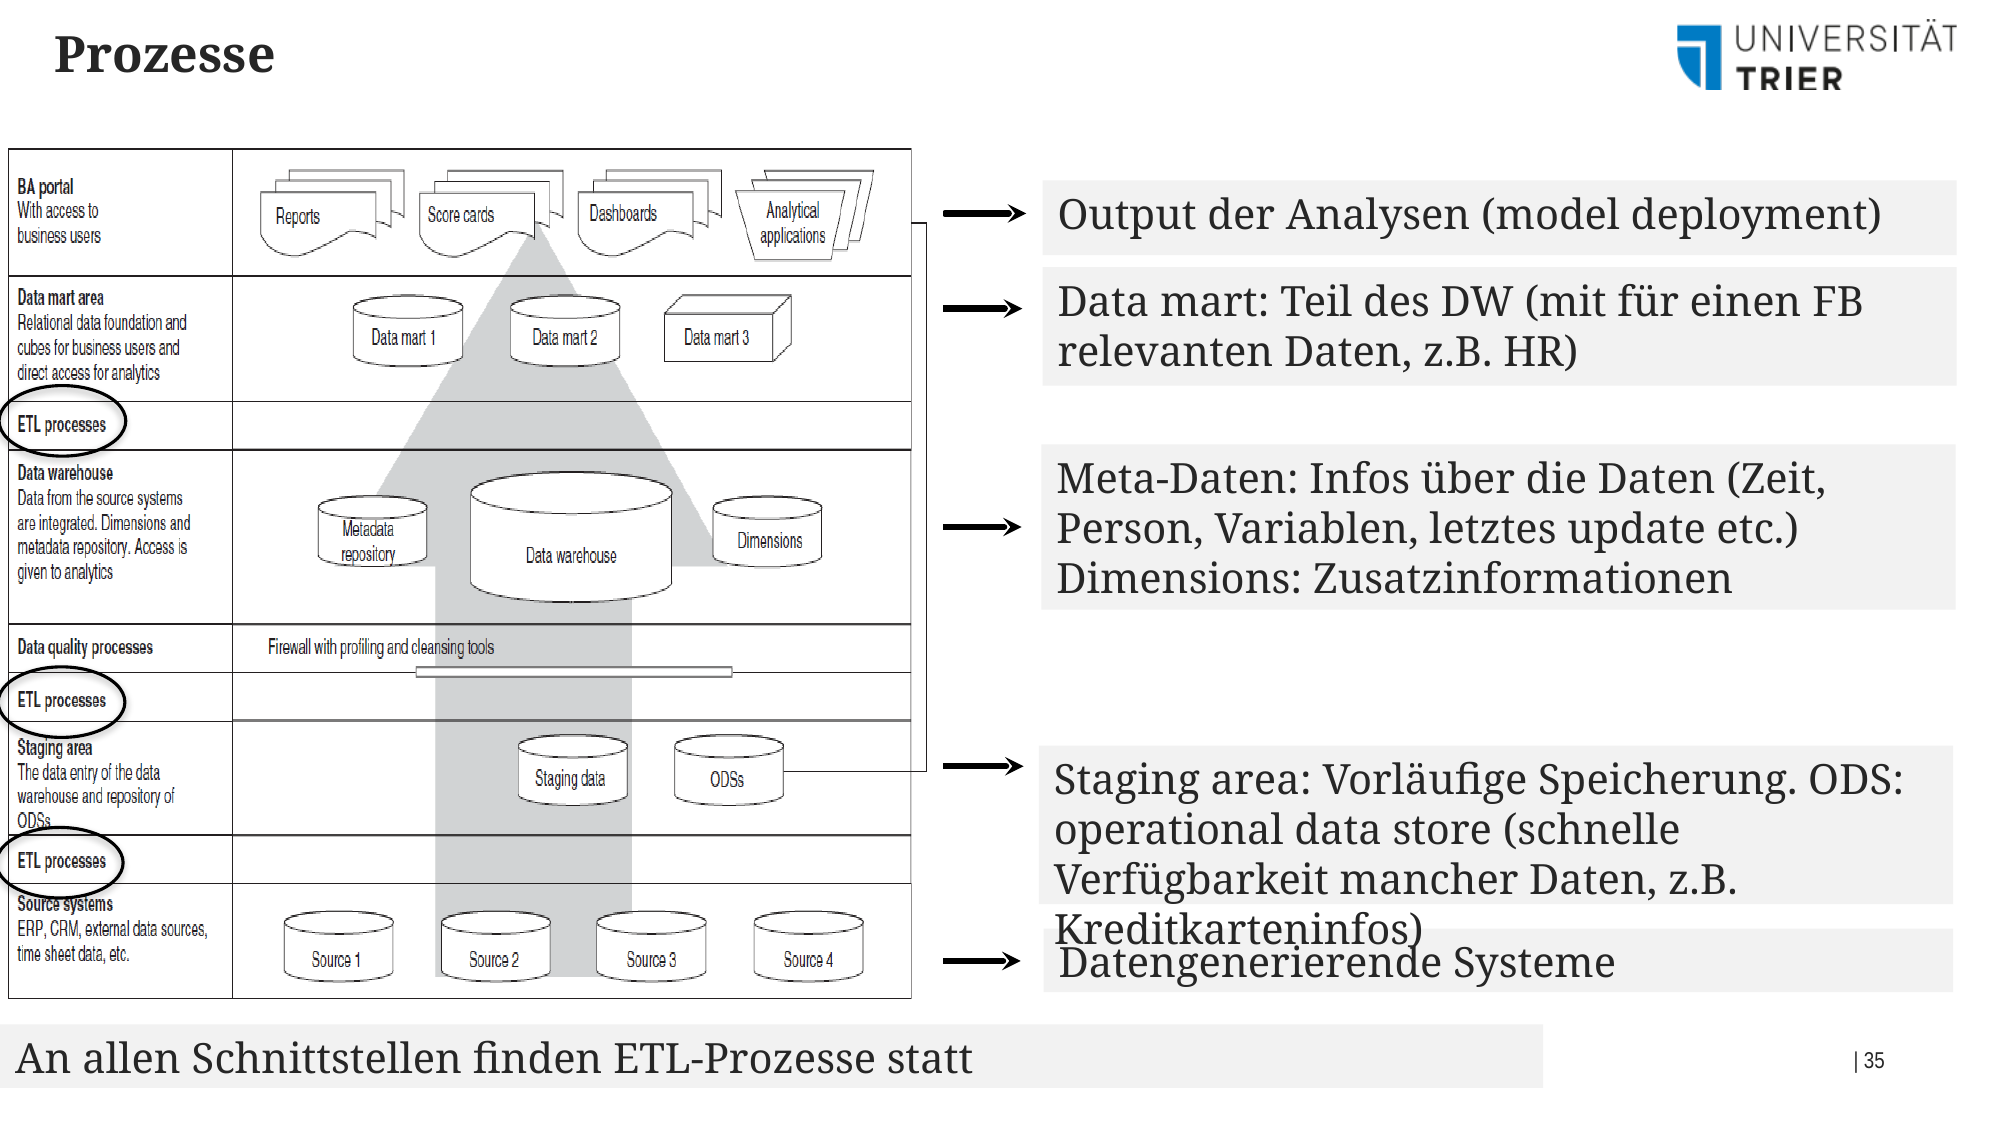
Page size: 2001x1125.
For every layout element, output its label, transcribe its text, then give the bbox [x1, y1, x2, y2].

text_box Staging area: Vorläufige Speicherung. ODS: operational data store (schnelle Verfügbarkeit mancher Daten, z.B. Kreditkarteninfos) [1038, 745, 1954, 905]
picture [0, 140, 943, 1059]
slide_number | 35 [1433, 1029, 1900, 1090]
text_box Datengenerierende Systeme [1043, 928, 1954, 993]
list Prozesse [39, 15, 1840, 90]
text_box An allen Schnittstellen finden ETL-Prozesse statt [0, 1024, 1544, 1088]
text_box Output der Analysen (model deployment) [1042, 180, 1957, 256]
text_box Meta-Daten: Infos über die Daten (Zeit, Person, Variablen, letztes update etc.) Dimensions: Zusatzinformationen [1041, 444, 1956, 610]
text_box Data mart: Teil des DW (mit für einen FB relevanten Daten, z.B. HR) [1042, 267, 1957, 386]
